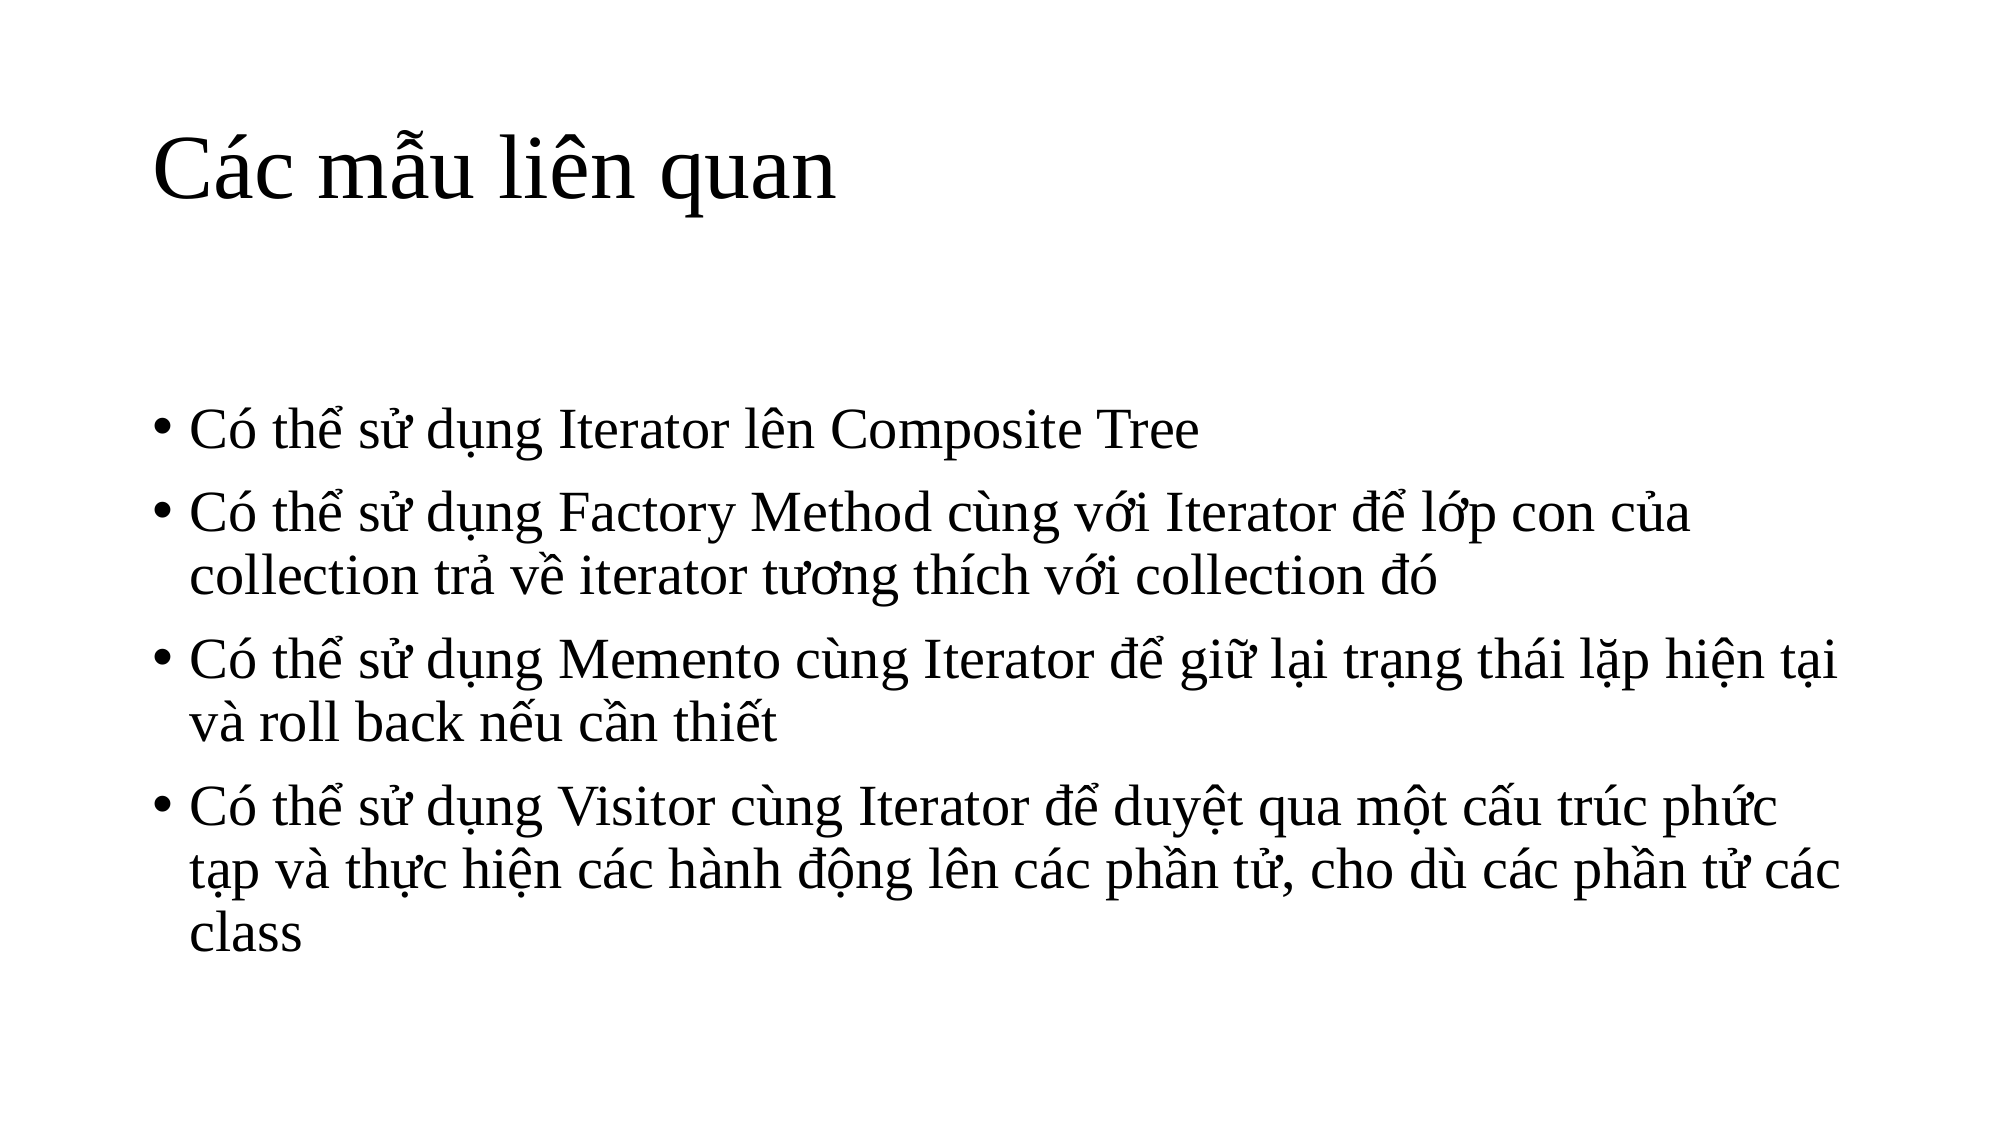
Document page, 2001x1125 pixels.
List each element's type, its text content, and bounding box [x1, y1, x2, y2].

title Các mẫu liên quan [137, 59, 1863, 278]
list Có thể sử dụng Iterator lên Composite Tree Có thể sử dụng Factory Method cùng với Iterator để lớp con của collection trả về iterator tương thích với collection đó Có thể sử dụng Memento cùng Iterator để giữ lại trạng thái lặp hiện tại và roll back nếu cần thiết Có thể sử dụng Visitor cùng Iterator để duyệt qua một cấu trúc phức tạp và thực hiện các hành động lên các phần tử, cho dù các phần tử các class [137, 299, 1863, 1014]
